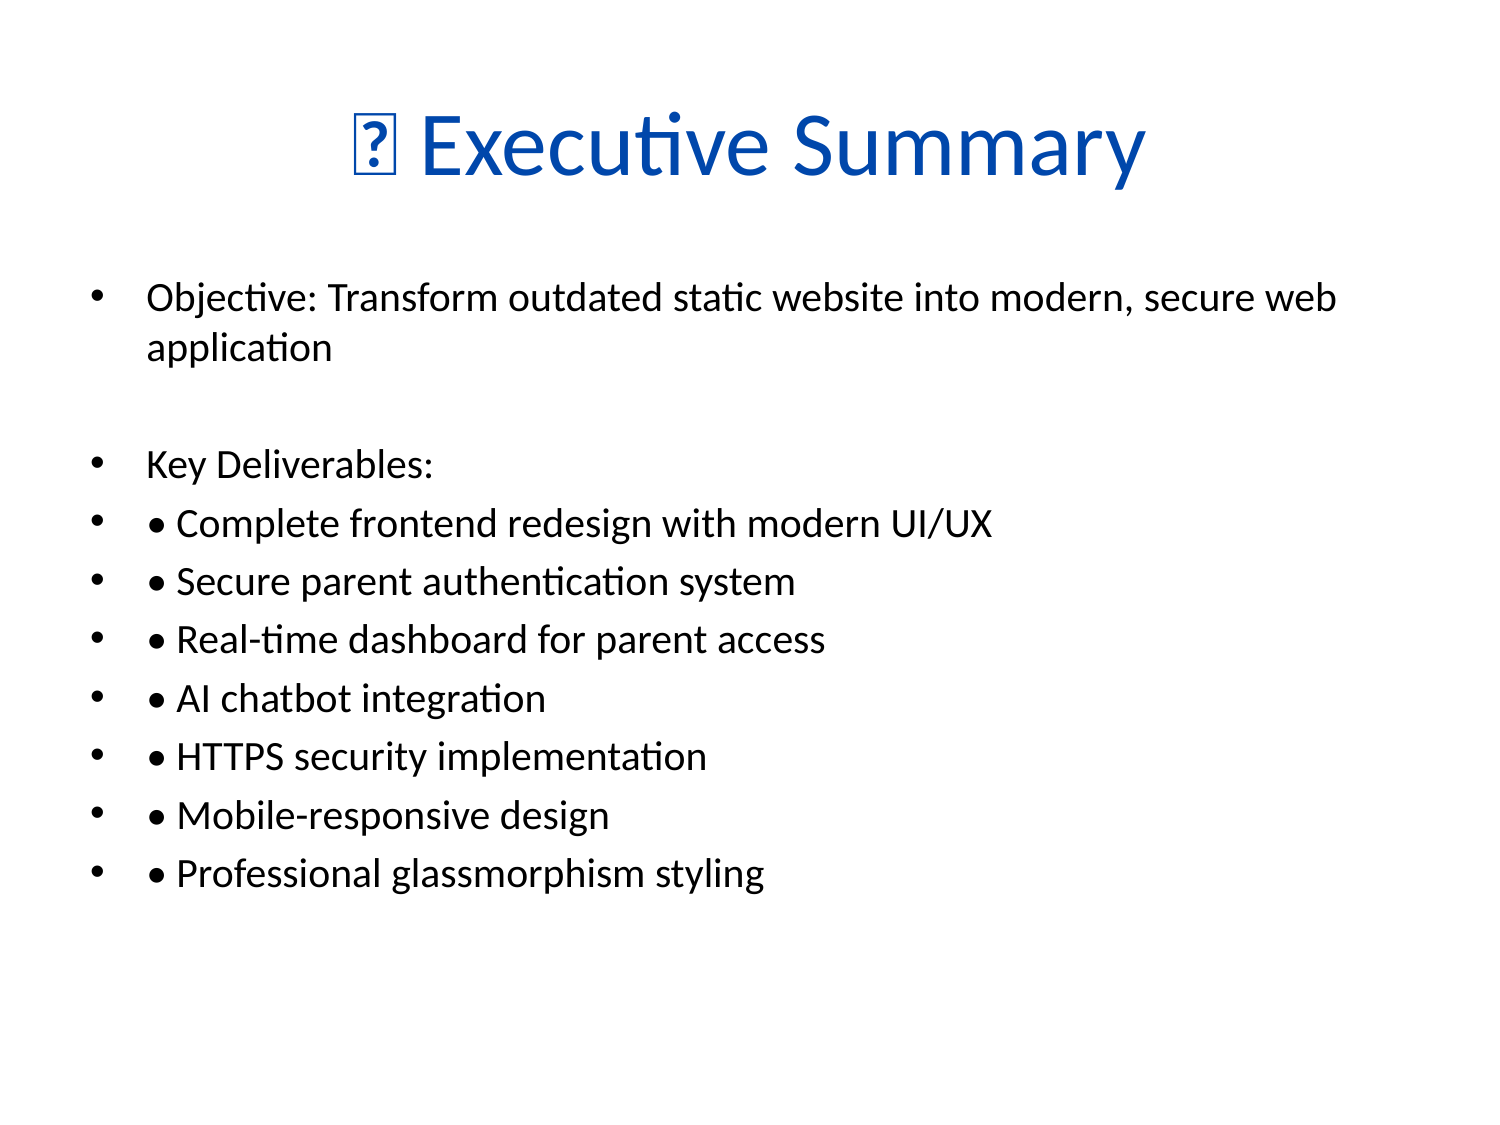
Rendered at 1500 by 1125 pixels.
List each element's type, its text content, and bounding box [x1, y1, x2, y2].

title 🎯 Executive Summary [75, 45, 1425, 233]
list Objective: Transform outdated static website into modern, secure web application Key Deliverables: • Complete frontend redesign with modern UI/UX • Secure parent authentication system • Real-time dashboard for parent access • AI chatbot integration • HTTPS security implementation • Mobile-responsive design • Professional glassmorphism styling [75, 262, 1425, 1005]
